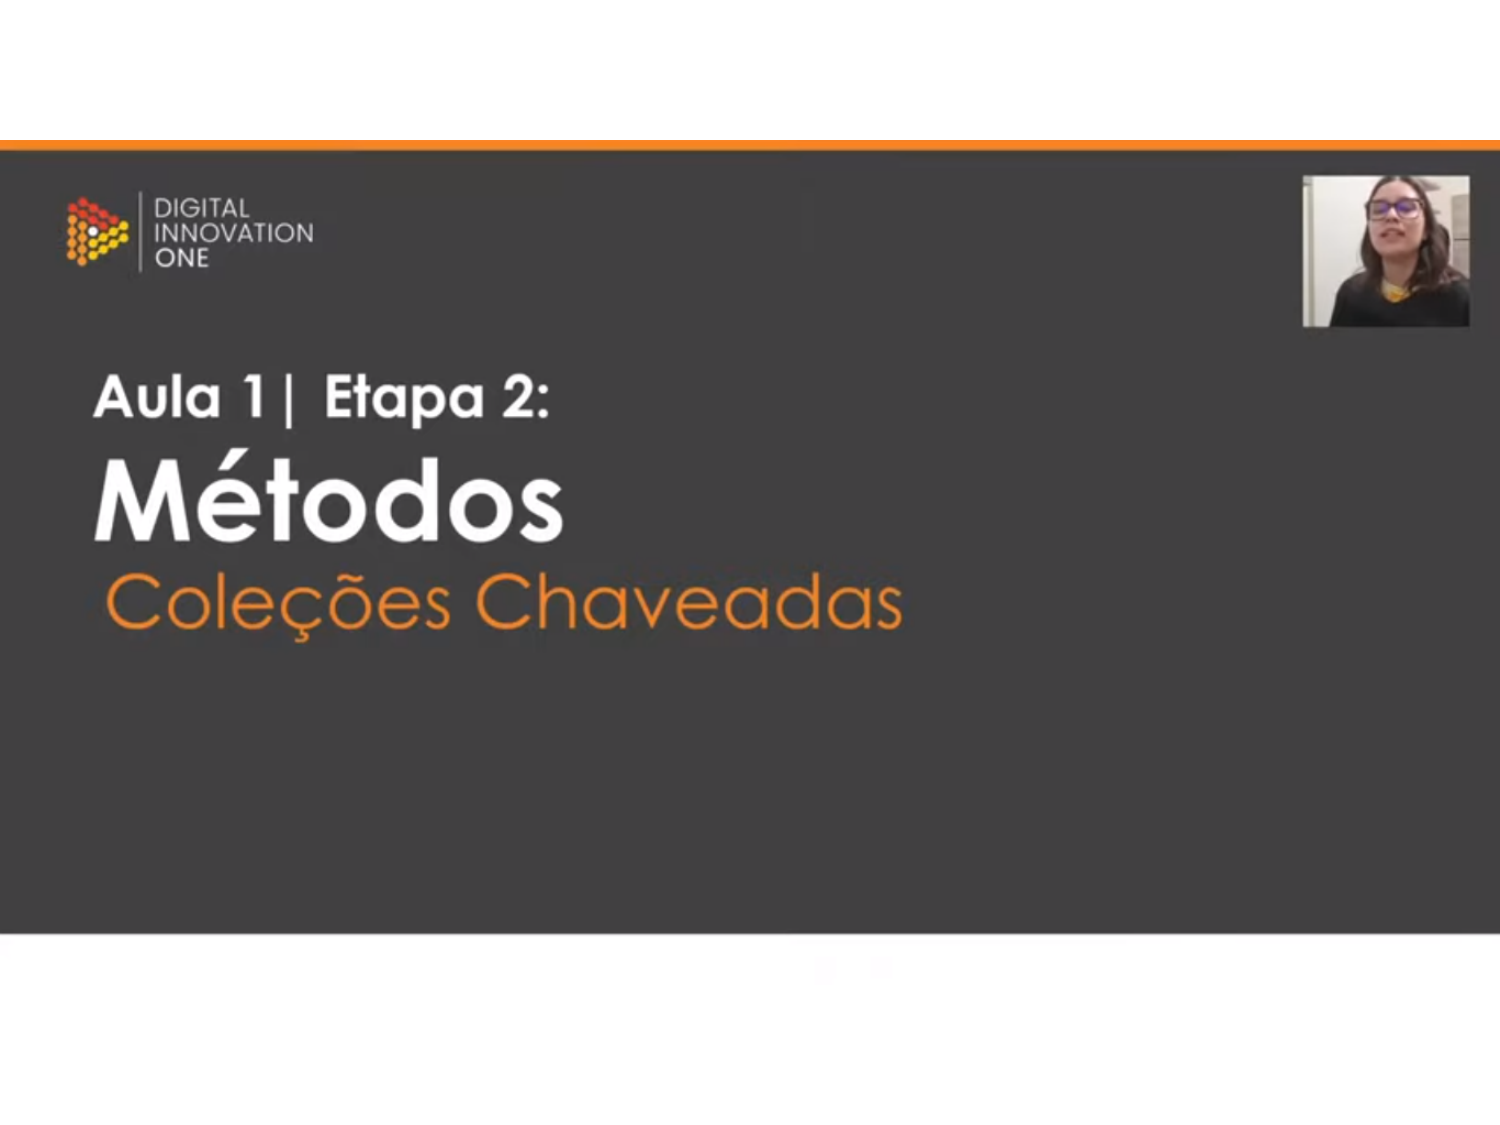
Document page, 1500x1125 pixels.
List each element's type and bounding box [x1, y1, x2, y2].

picture [0, 140, 1500, 985]
